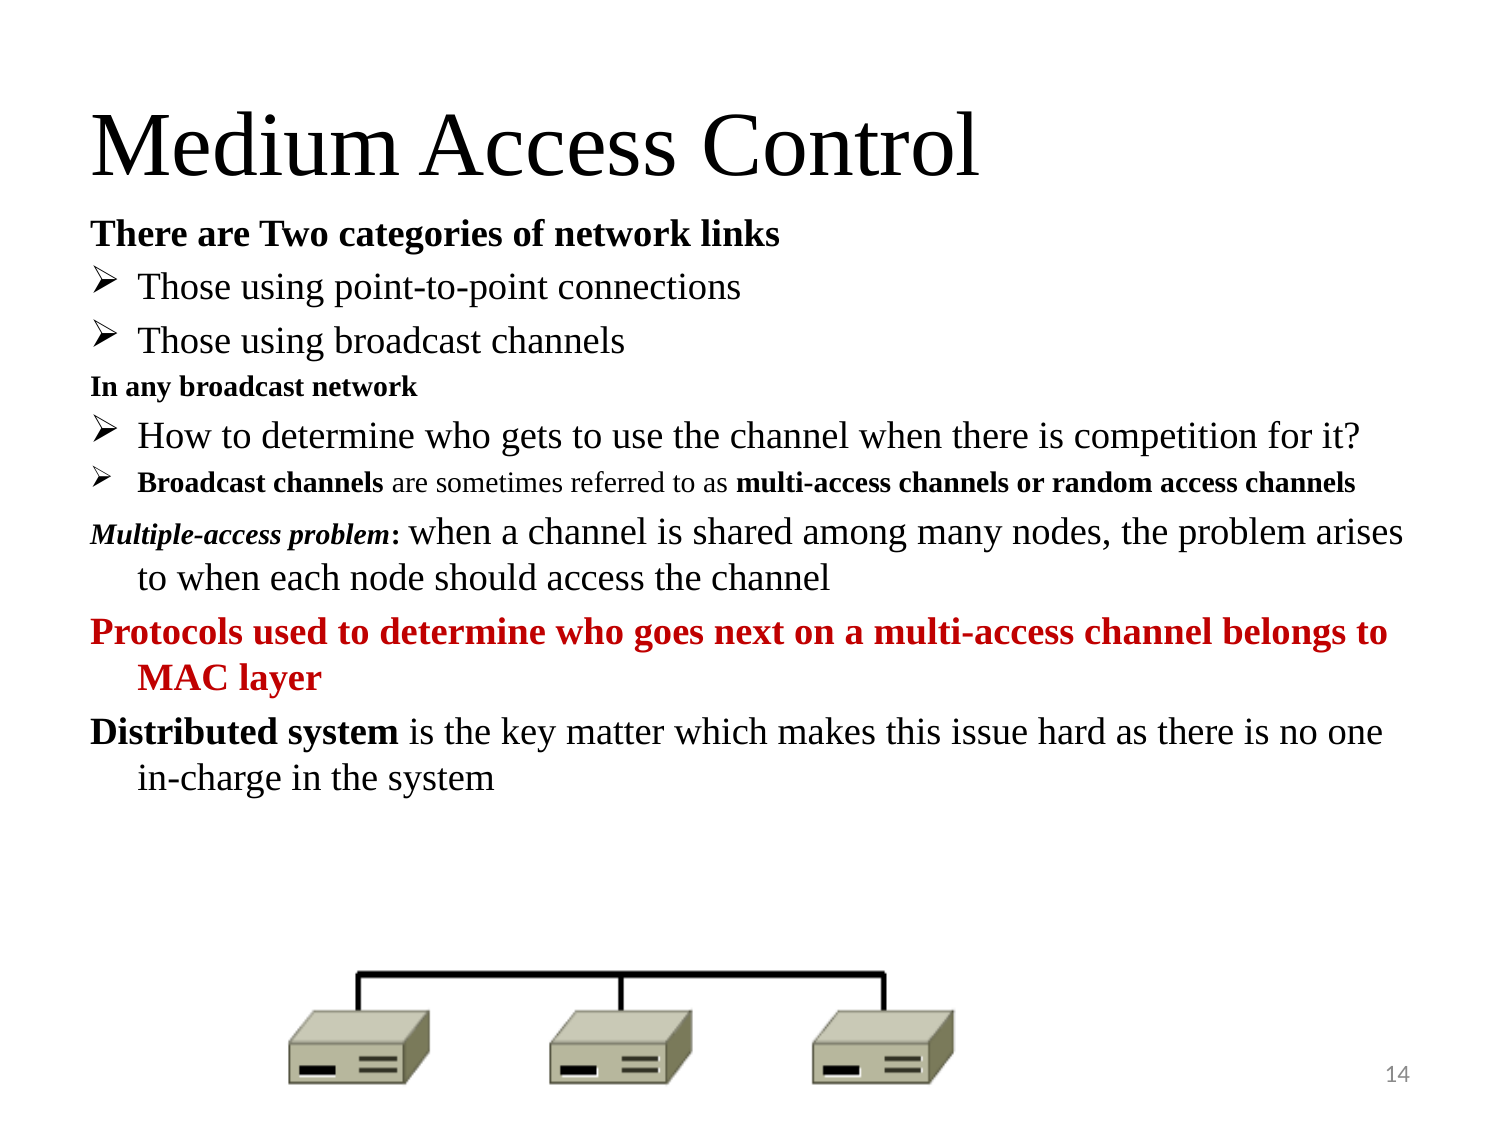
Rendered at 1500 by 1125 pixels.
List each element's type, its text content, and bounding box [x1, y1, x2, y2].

picture [287, 937, 963, 1094]
title Medium Access Control [75, 45, 1425, 233]
list There are Two categories of network links Those using point-to-point connections Those using broadcast channels In any broadcast network How to determine who gets to use the channel when there is competition for it? Broadcast channels are sometimes referred to as multi-access channels or random access channels Multiple-access problem: when a channel is shared among many nodes, the problem arises to when each node should access the channel Protocols used to determine who goes next on a multi-access channel belongs to MAC layer Distributed system is the key matter which makes this issue hard as there is no one in-charge in the system [75, 233, 1425, 938]
slide_number 14 [1074, 1042, 1425, 1103]
